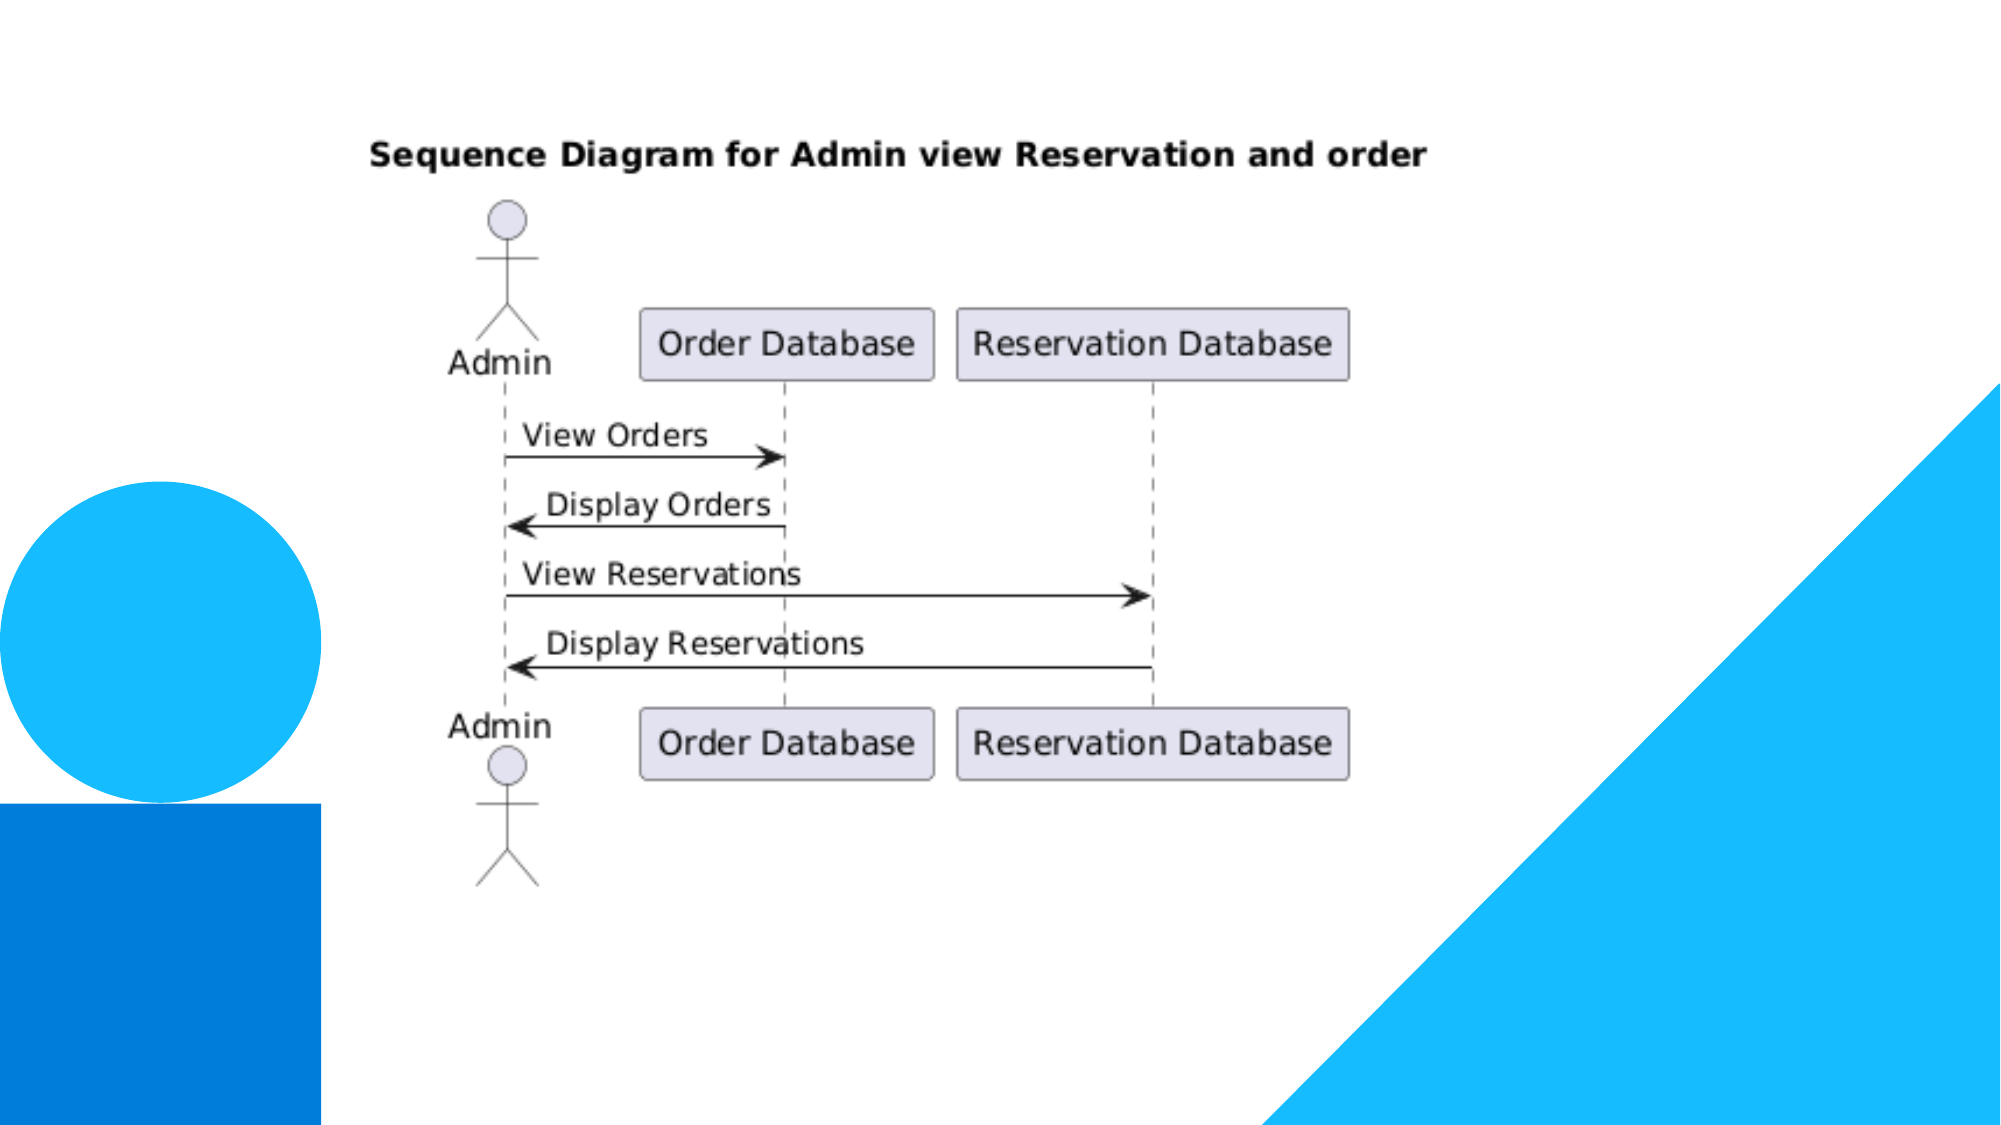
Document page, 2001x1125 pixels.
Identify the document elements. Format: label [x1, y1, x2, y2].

picture [346, 100, 1465, 899]
